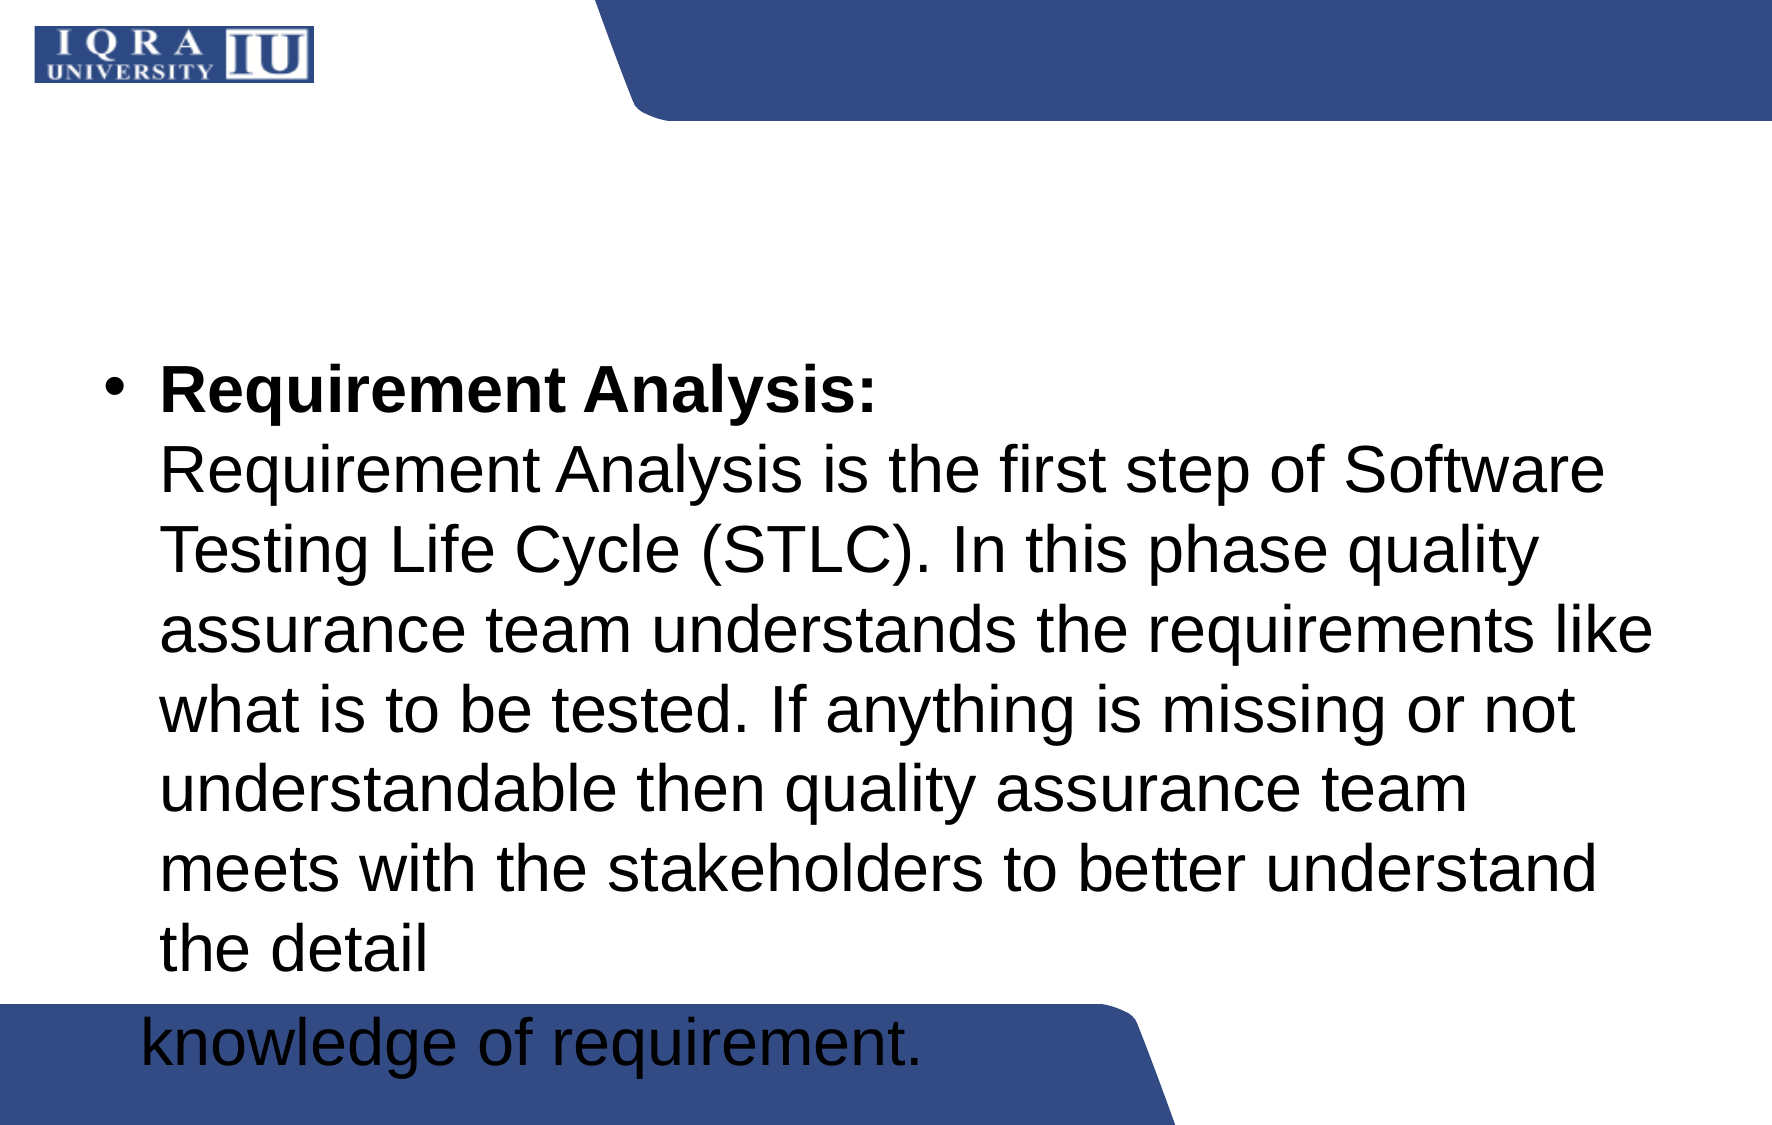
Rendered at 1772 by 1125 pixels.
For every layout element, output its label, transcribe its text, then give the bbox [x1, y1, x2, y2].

picture [34, 26, 314, 83]
list Requirement Analysis: Requirement Analysis is the first step of Software Testing Life Cycle (STLC). In this phase quality assurance team understands the requirements like what is to be tested. If anything is missing or not understandable then quality assurance team meets with the stakeholders to better understand the detail knowledge of requirement. [88, 338, 1684, 1005]
